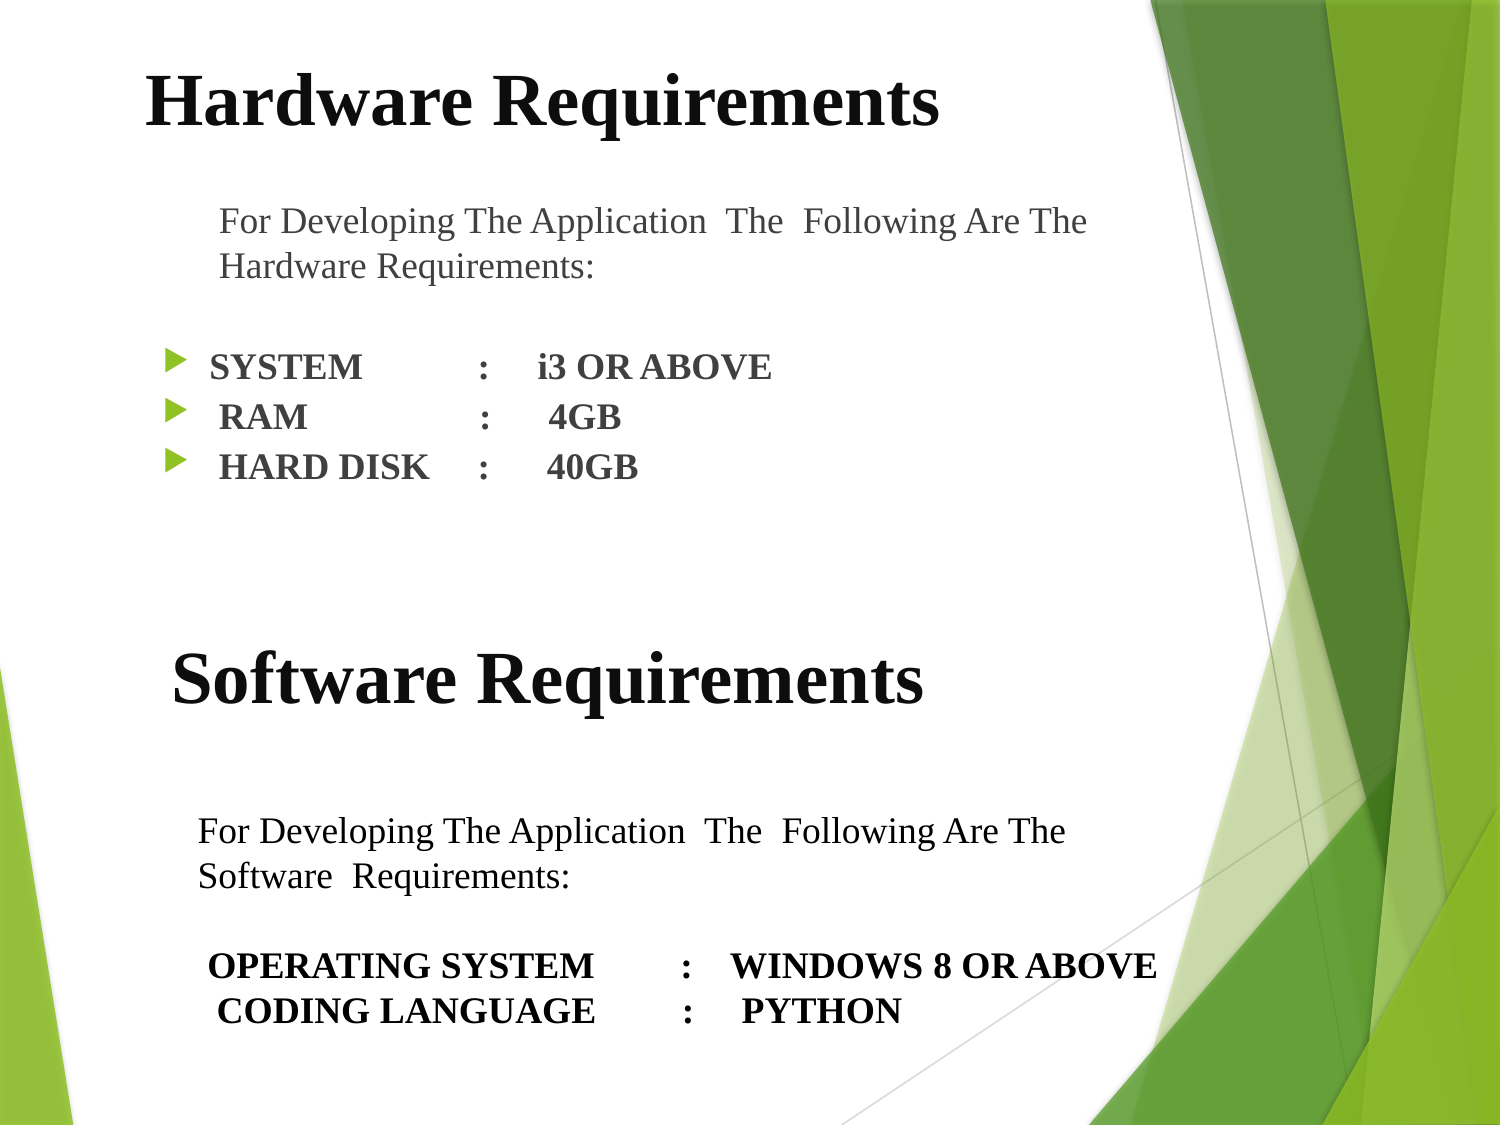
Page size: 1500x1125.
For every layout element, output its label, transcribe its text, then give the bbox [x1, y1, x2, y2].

title Hardware Requirements [112, 42, 1186, 161]
list For Developing The Application The Following Are The Hardware Requirements: SYSTEM : i3 OR ABOVE RAM : 4GB HARD DISK : 40GB [147, 172, 1142, 504]
text_box For Developing The Application The Following Are The Software Requirements: OPERATING SYSTEM : WINDOWS 8 OR ABOVE CODING LANGUAGE : PYTHON [182, 798, 1176, 1039]
text_box Software Requirements [100, 621, 963, 727]
